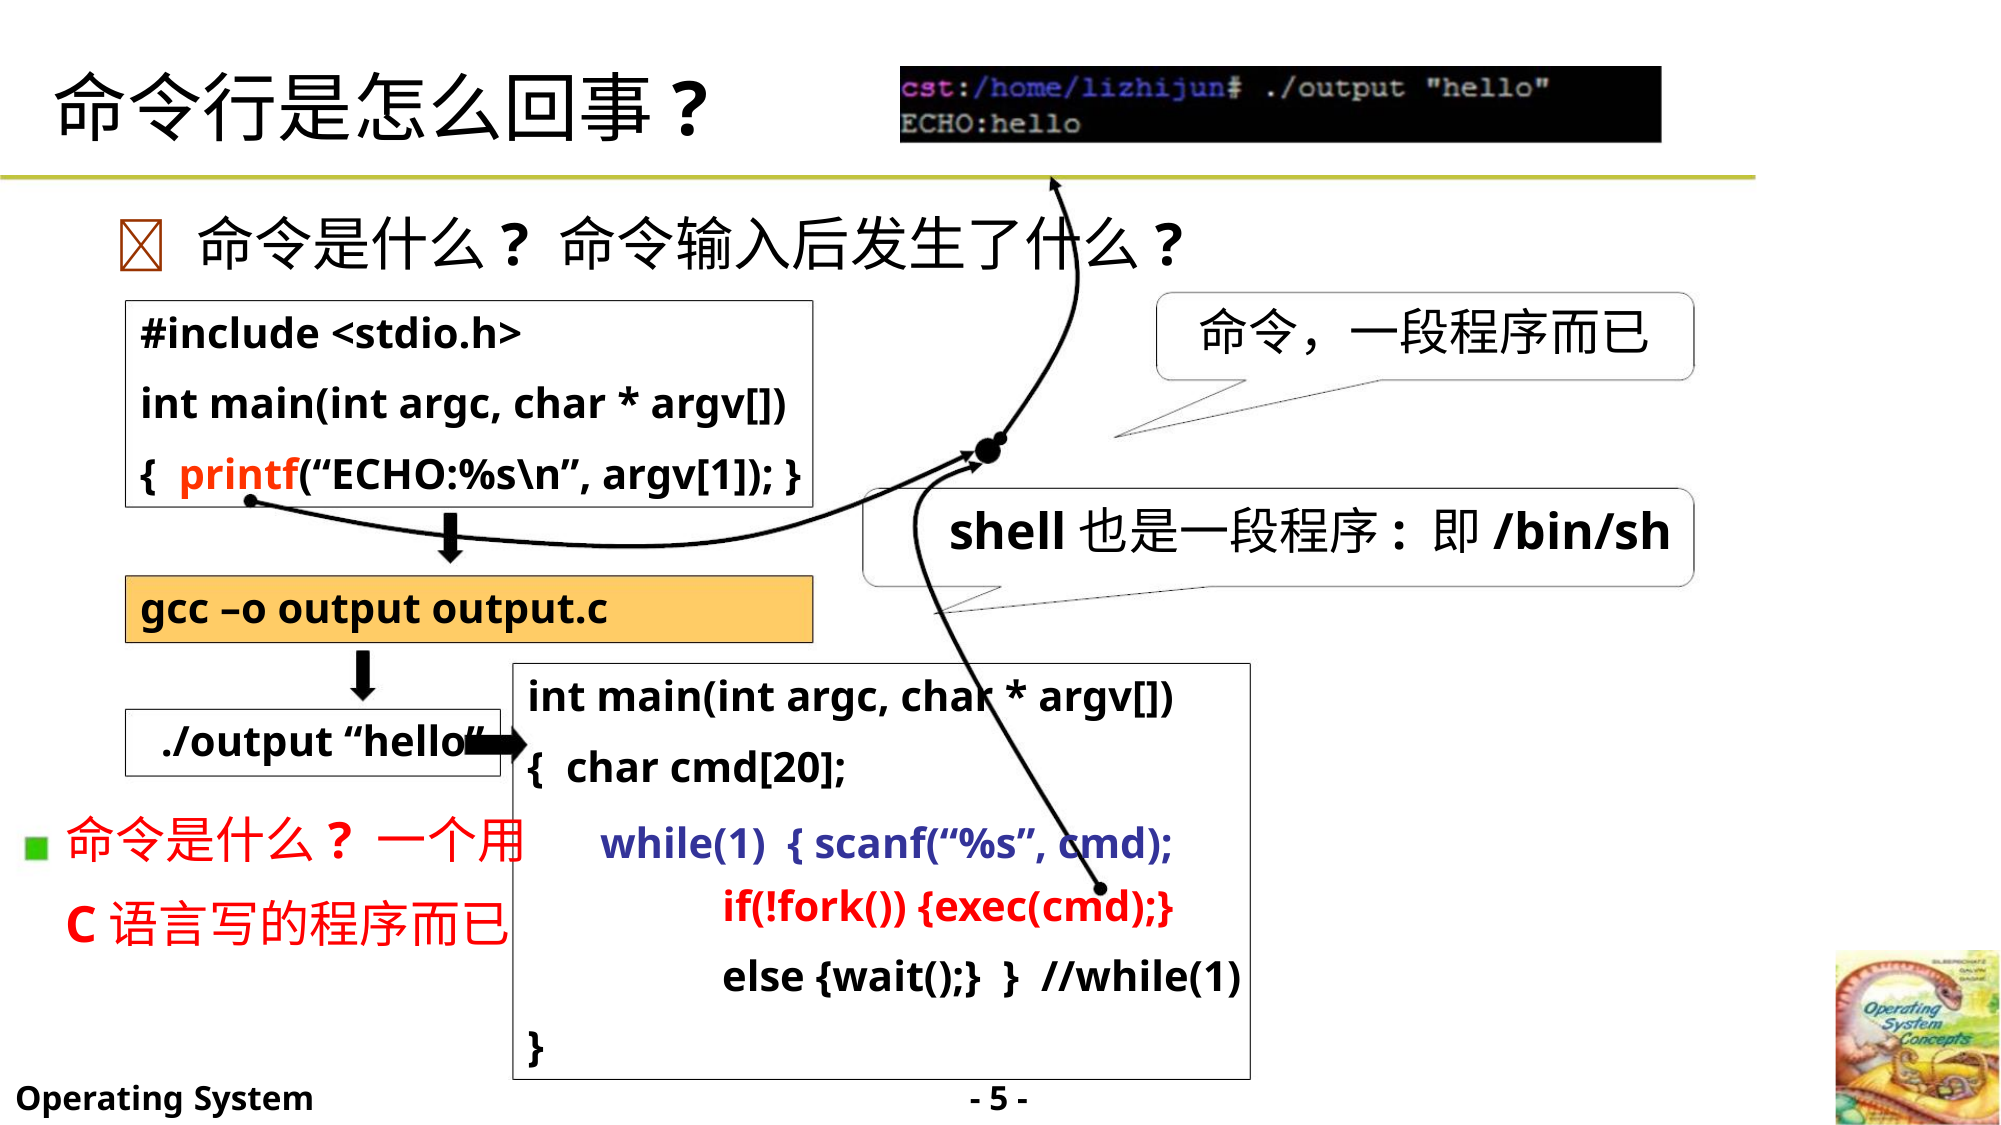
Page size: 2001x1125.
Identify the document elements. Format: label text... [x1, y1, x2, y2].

text_box #include <stdio.h> [139, 310, 569, 357]
text_box Operating System [15, 1079, 322, 1117]
text_box shell也是一段程序: 即/bin/sh [949, 503, 1706, 560]
text_box 命令，一段程序而已 [1198, 309, 1726, 361]
text_box [900, 66, 1664, 145]
text_box C语言写的程序而已 [65, 896, 578, 953]
text_box  命令是什么? 命令输入后发生了什么? [115, 212, 1291, 278]
text_box } [527, 1022, 607, 1070]
text_box ./output “hello” [160, 718, 527, 766]
text_box - 5 - [970, 1079, 1080, 1117]
text_box int main(int argc, char * argv[]) { printf(“ECHO:%s\n”, argv[1]); } [140, 380, 887, 498]
text_box 命令是什么? 一个用 while(1) { scanf(“%s”, cmd); [64, 812, 1302, 869]
text_box gcc –o output output.c int main(int argc, char * argv[]) { char cmd[20]; [139, 585, 1279, 791]
text_box 命令行是怎么回事? [52, 66, 813, 151]
text_box else {wait();} } //while(1) [722, 952, 1283, 1000]
text_box [0, 175, 1757, 1080]
text_box if(!fork()) {exec(cmd);} [722, 882, 1226, 930]
text_box [1835, 950, 2000, 1125]
